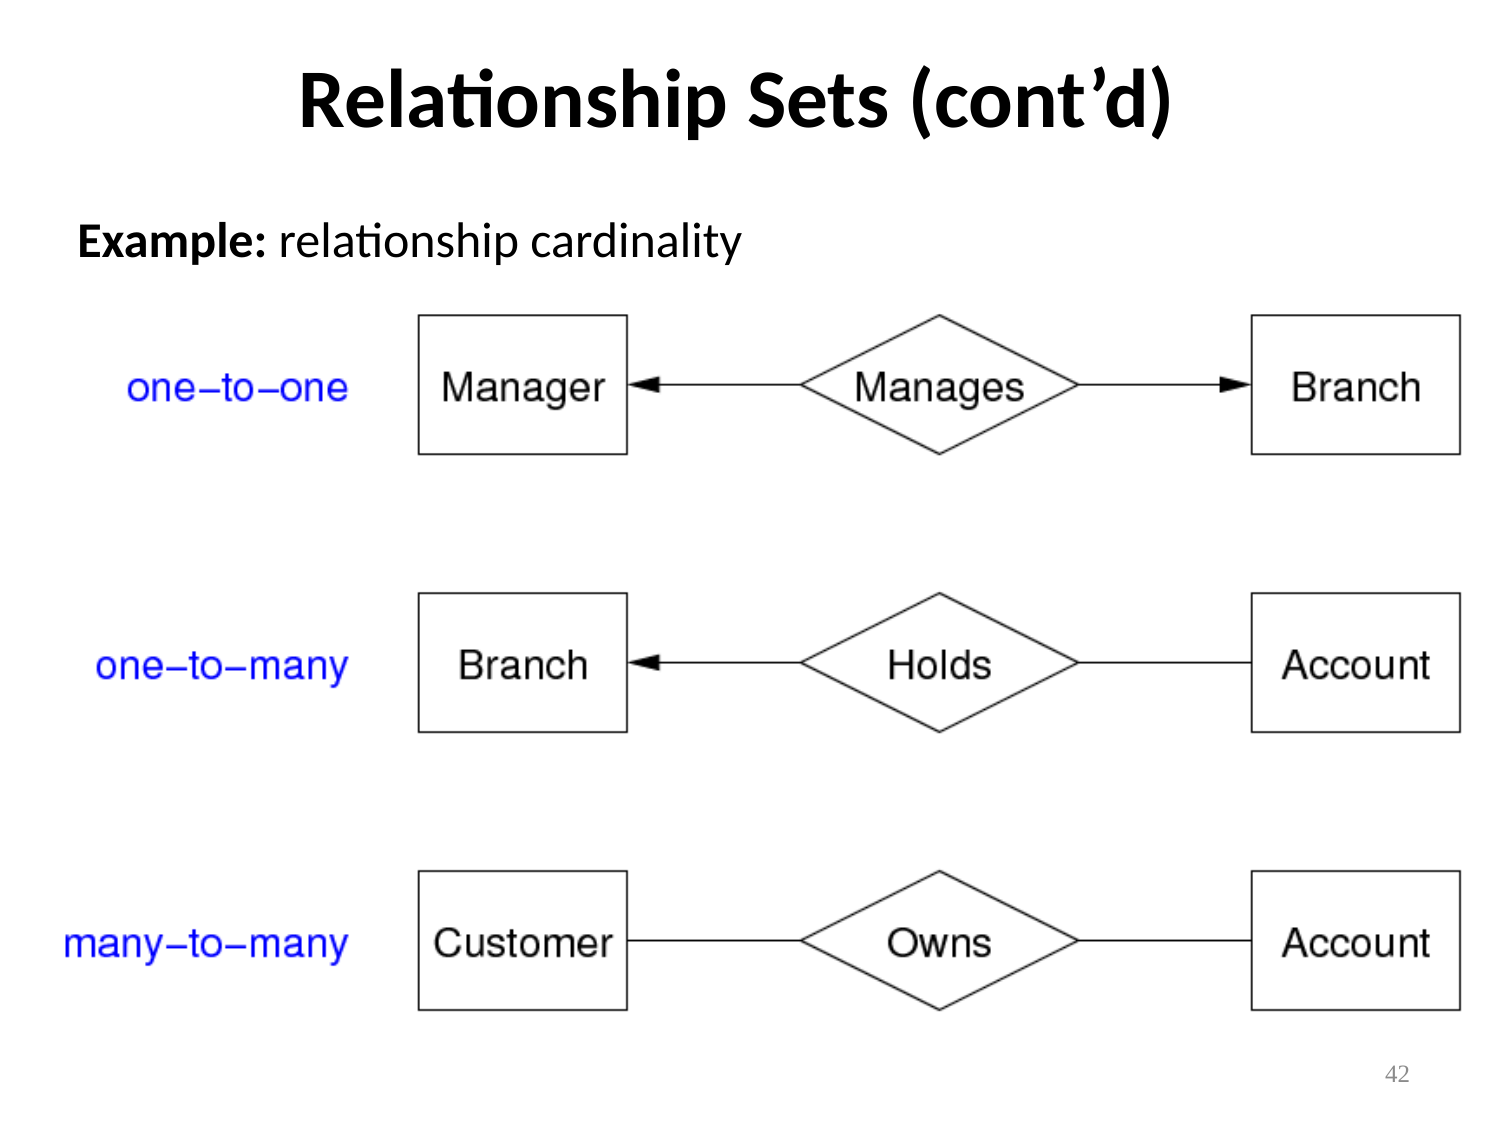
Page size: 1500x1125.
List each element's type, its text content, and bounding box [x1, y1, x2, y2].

title Relationship Sets (cont’d) [62, 24, 1413, 163]
picture [0, 312, 1463, 1013]
text_box Example: relationship cardinality [62, 199, 925, 275]
slide_number 42 [1074, 1042, 1425, 1103]
